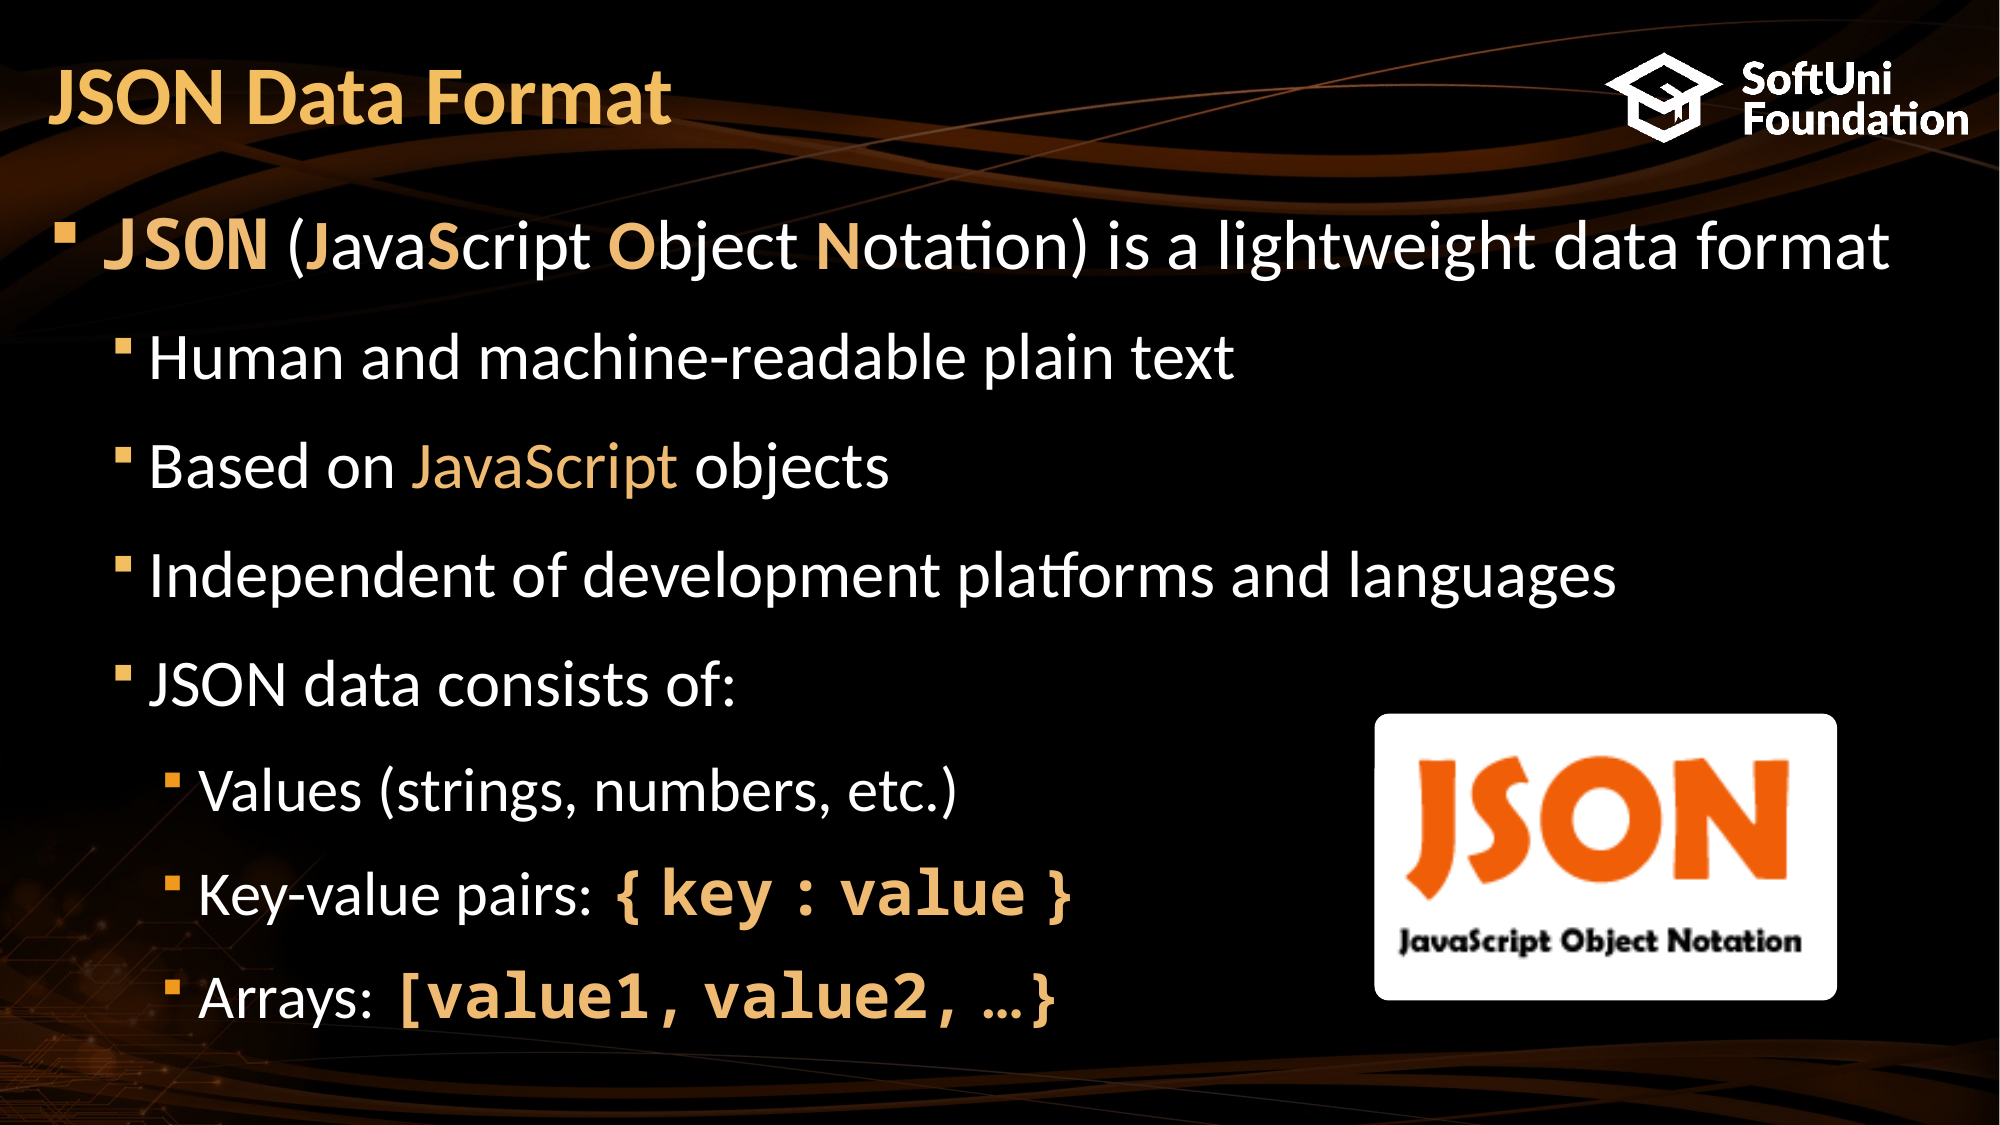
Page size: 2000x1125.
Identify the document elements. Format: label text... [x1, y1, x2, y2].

title JSON Data Format [30, 6, 1602, 189]
picture [0, 0, 2000, 1125]
list JSON (JavaScript Object Notation) is a lightweight data format Human and machine-readable plain text Based on JavaScript objects Independent of development platforms and languages JSON data consists of: Values (strings, numbers, etc.) Key-value pairs: { key : value } Arrays: [value1, value2, …} [31, 188, 1968, 1103]
